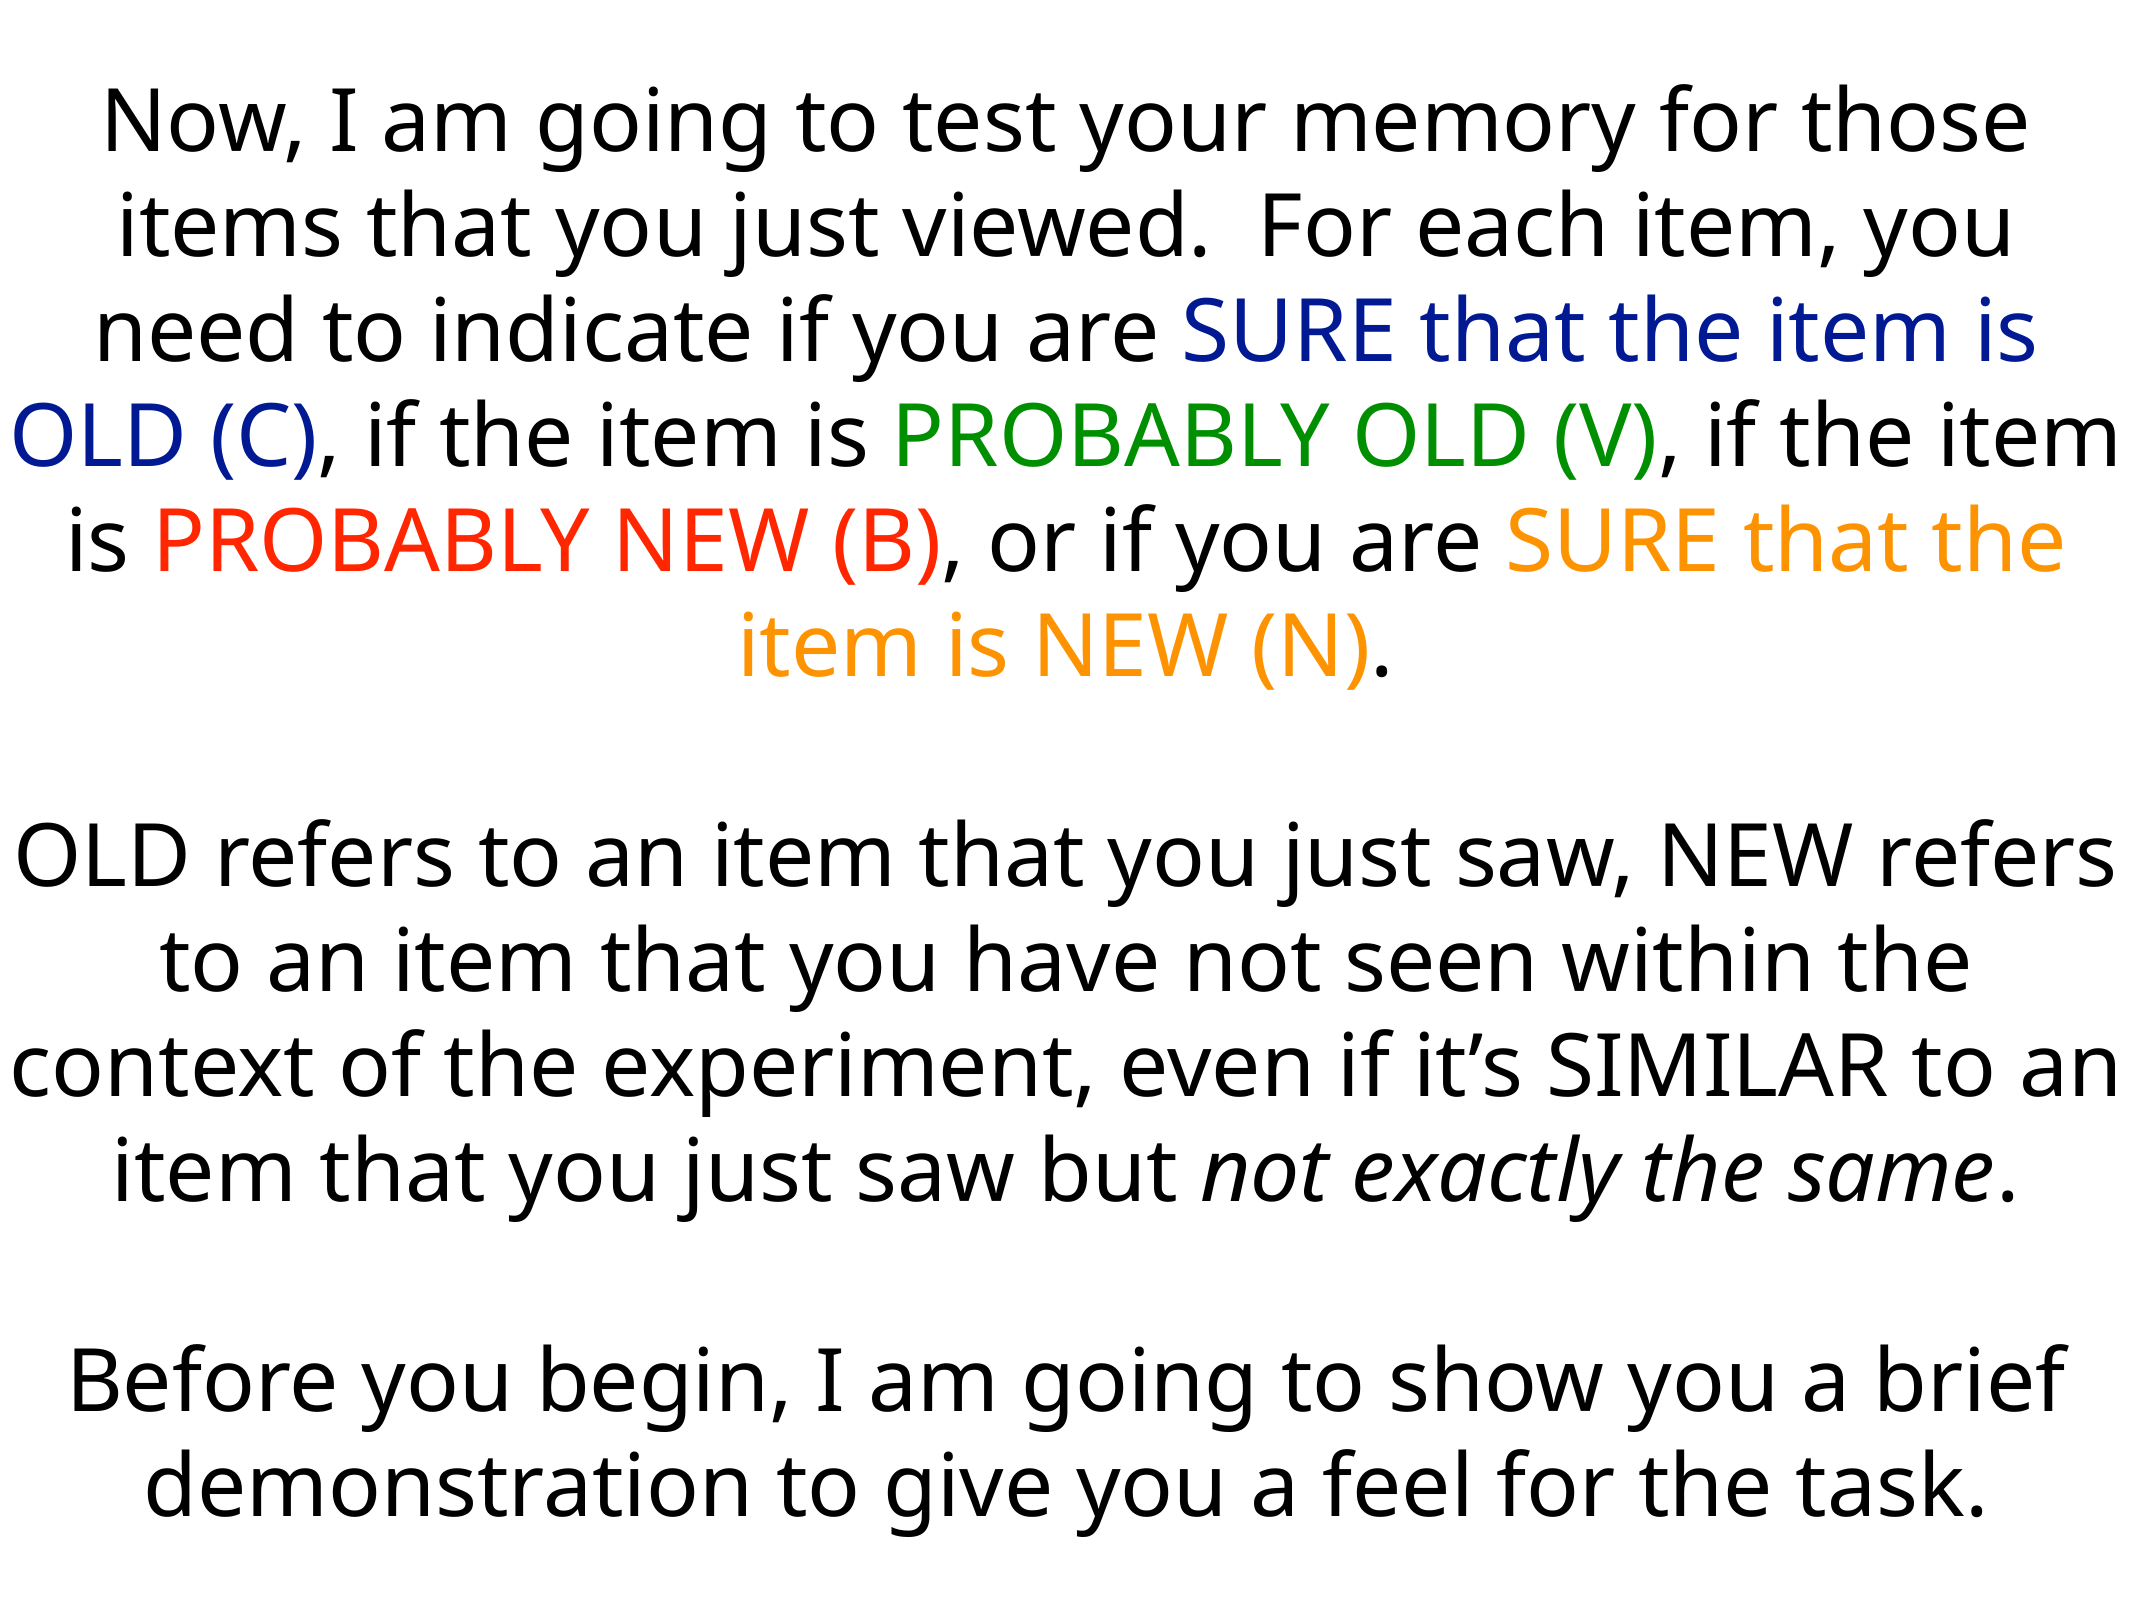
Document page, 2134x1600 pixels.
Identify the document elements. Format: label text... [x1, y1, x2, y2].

text_box Now, I am going to test your memory for those items that you just viewed. For each item, you need to indicate if you are SURE that the item is OLD (C), if the item is PROBABLY OLD (V), if the item is PROBABLY NEW (B), or if you are SURE that the item is NEW (N). OLD refers to an item that you just saw, NEW refers to an item that you have not seen within the context of the experiment, even if it’s SIMILAR to an item that you just saw but not exactly the same. Before you begin, I am going to show you a brief demonstration to give you a feel for the task. [0, 55, 2132, 1543]
